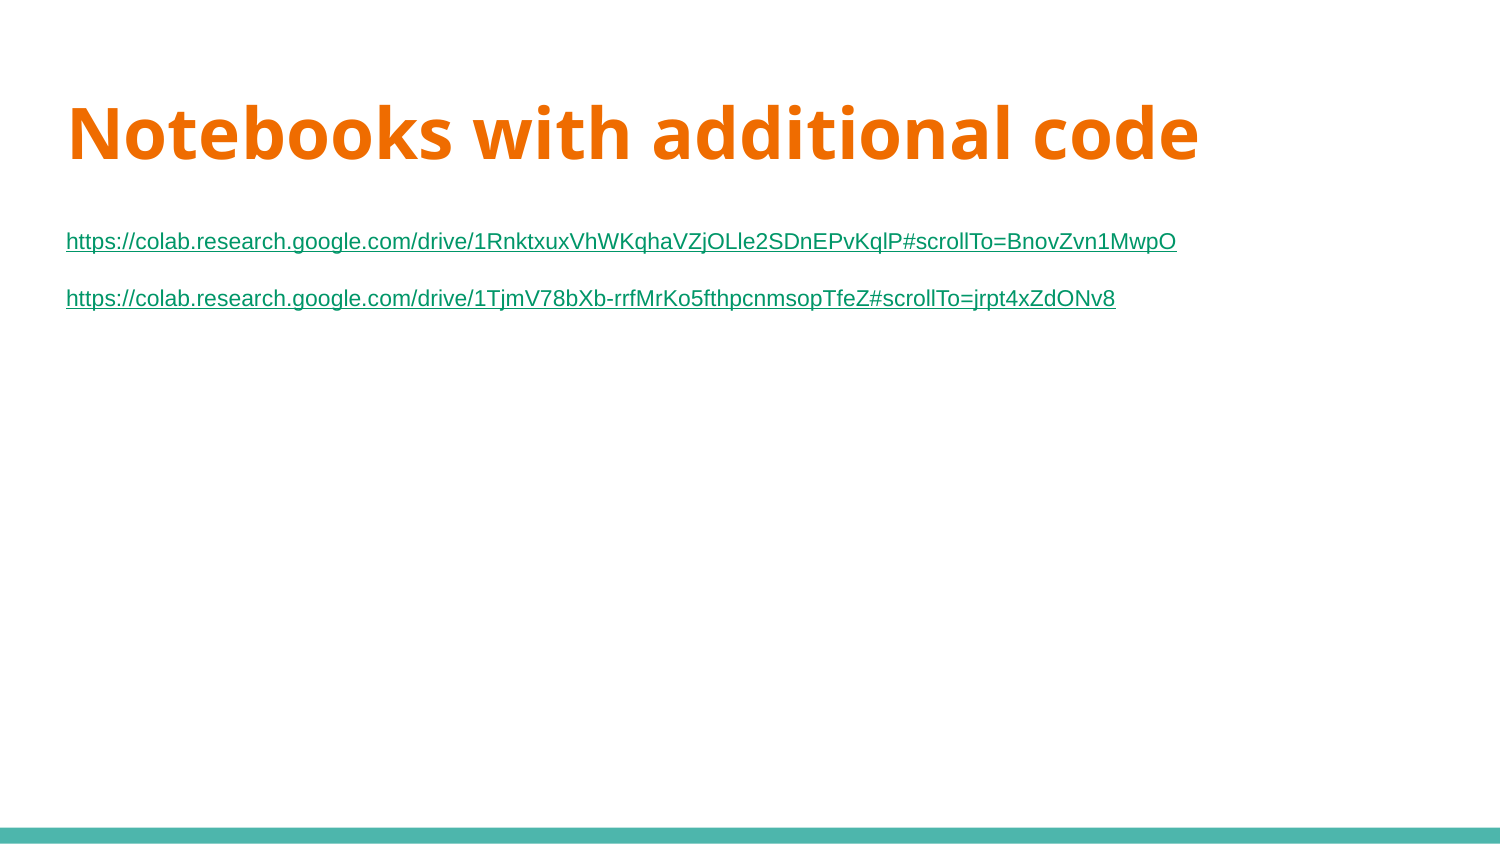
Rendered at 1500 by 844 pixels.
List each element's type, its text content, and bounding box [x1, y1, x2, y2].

list https://colab.research.google.com/drive/1RnktxuxVhWKqhaVZjOLle2SDnEPvKqlP#scrollTo=BnovZvn1MwpO https://colab.research.google.com/drive/1TjmV78bXb-rrfMrKo5fthpcnmsopTfeZ#scrollTo=jrpt4xZdONv8 [51, 207, 1449, 750]
title Notebooks with additional code [51, 72, 1449, 189]
